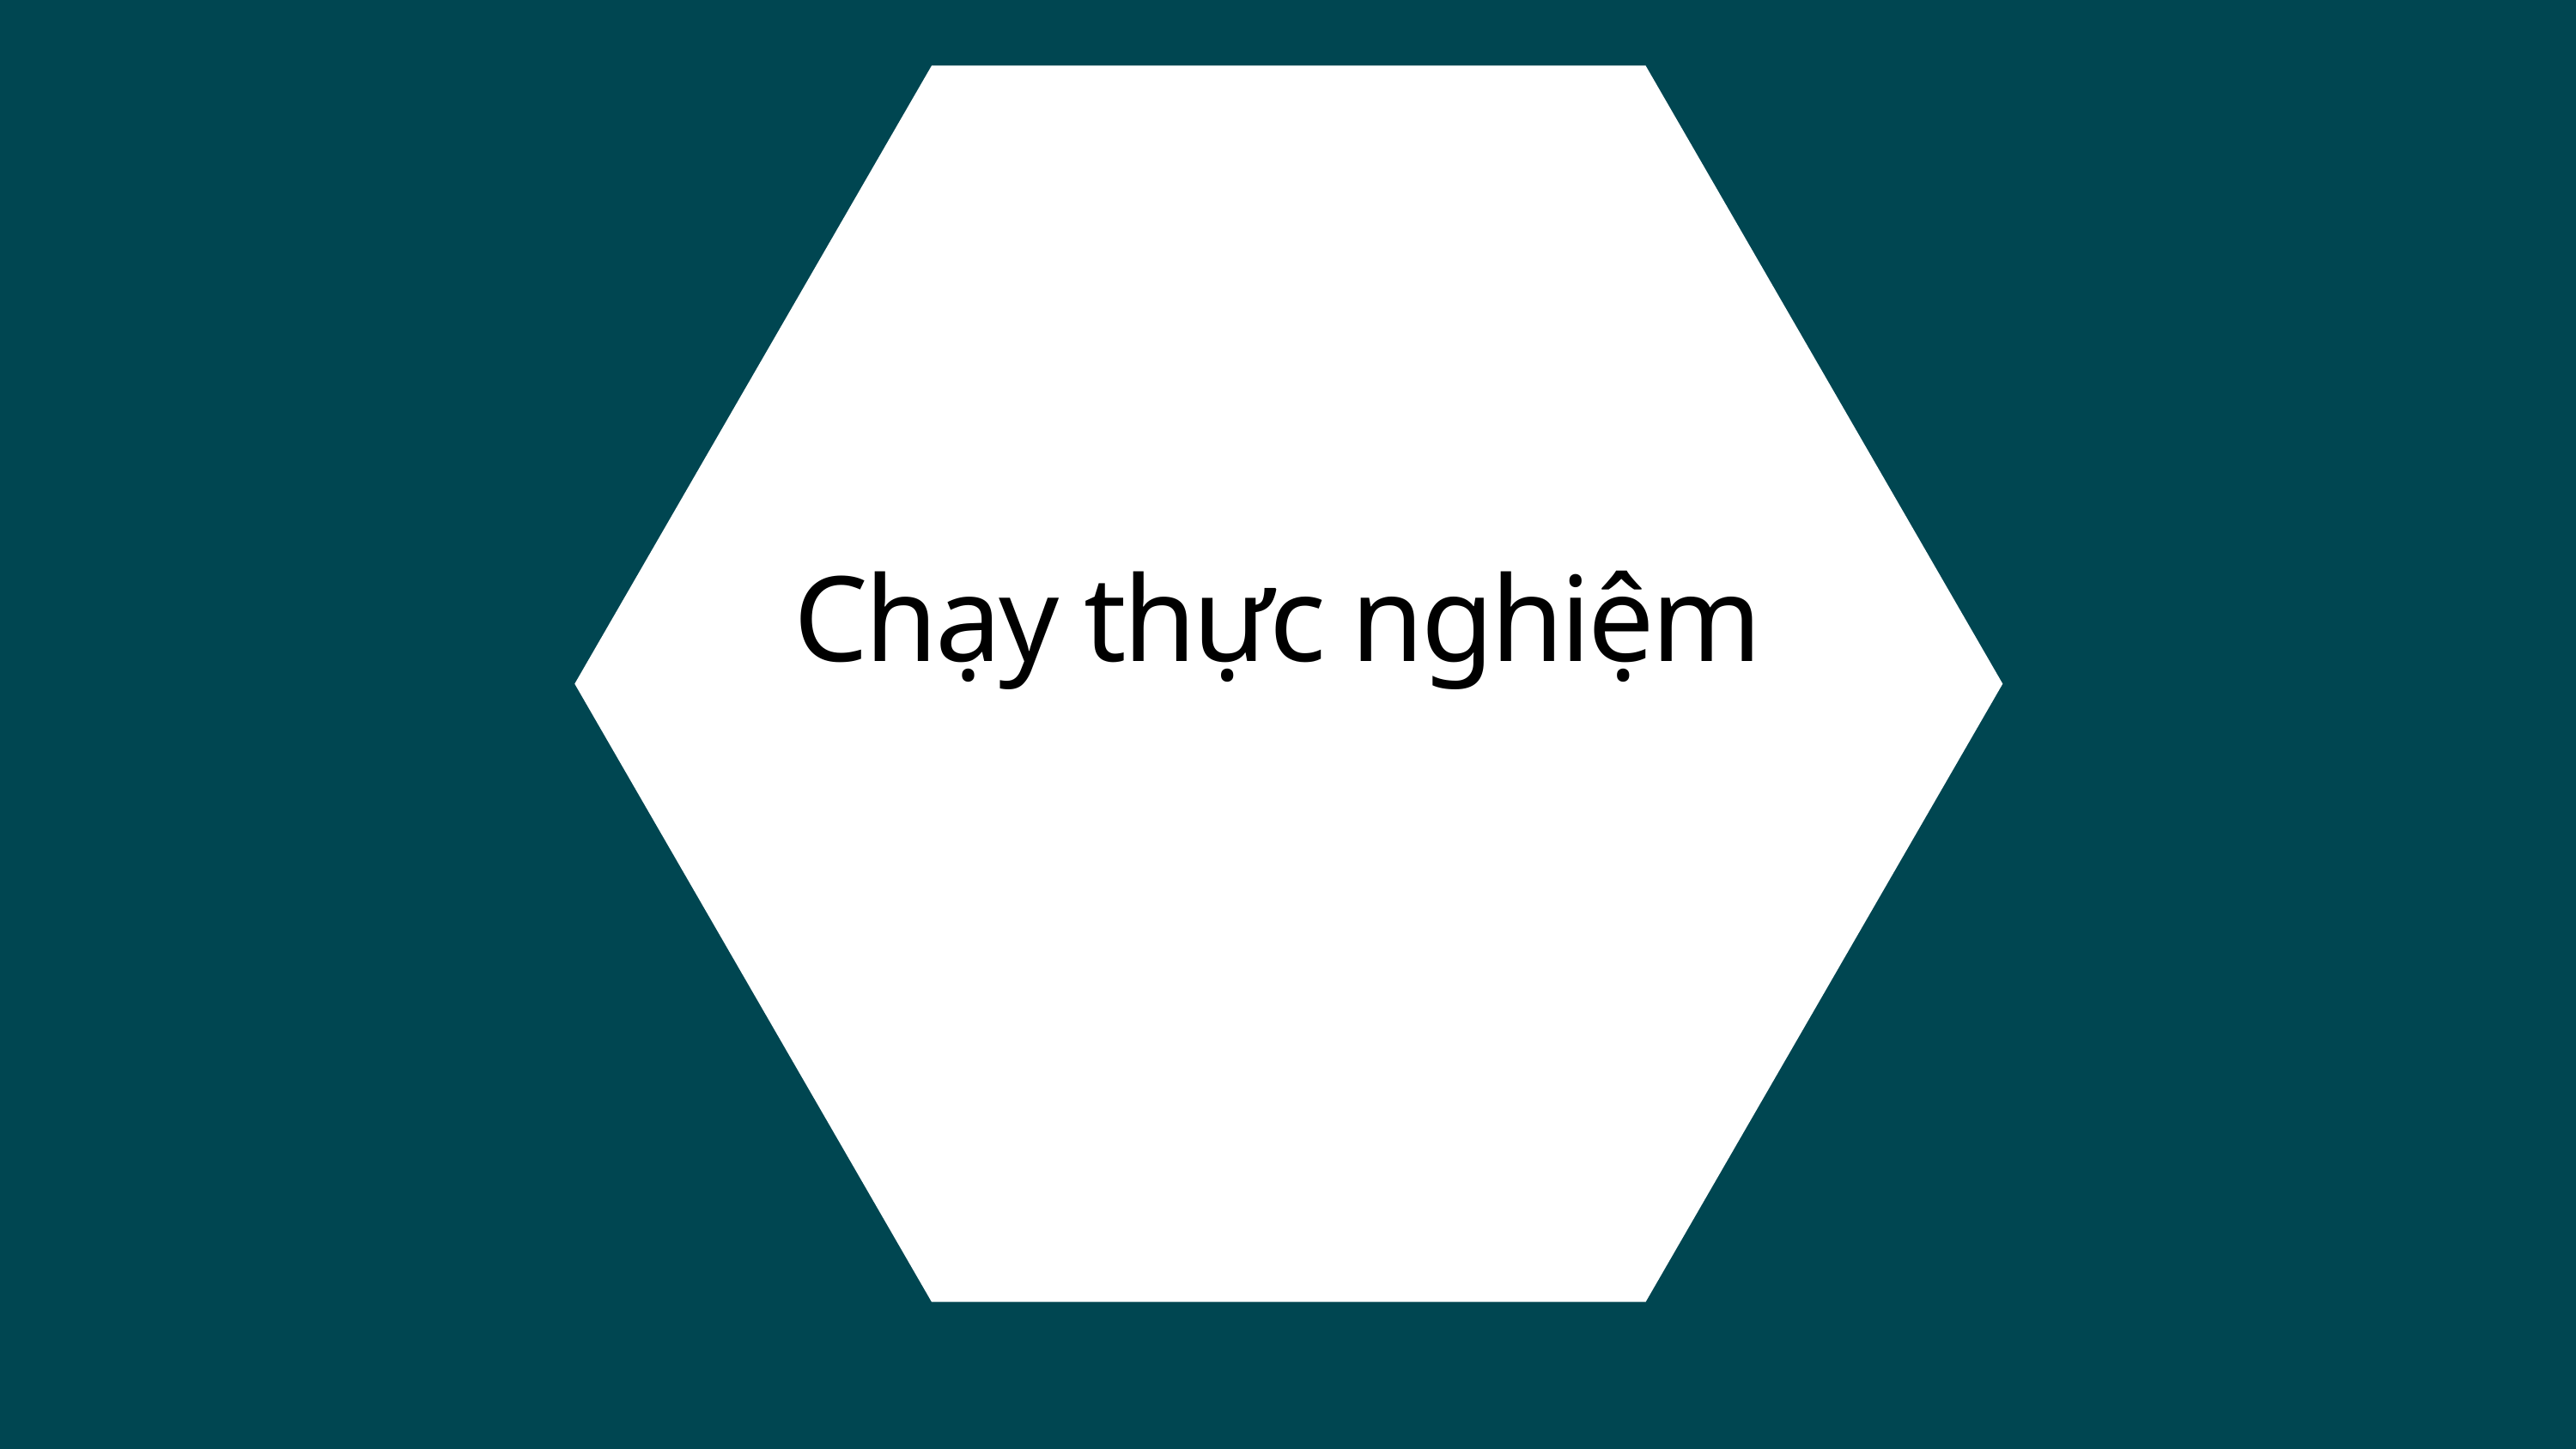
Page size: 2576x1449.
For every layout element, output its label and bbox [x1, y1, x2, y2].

text_box [574, 65, 2003, 1302]
